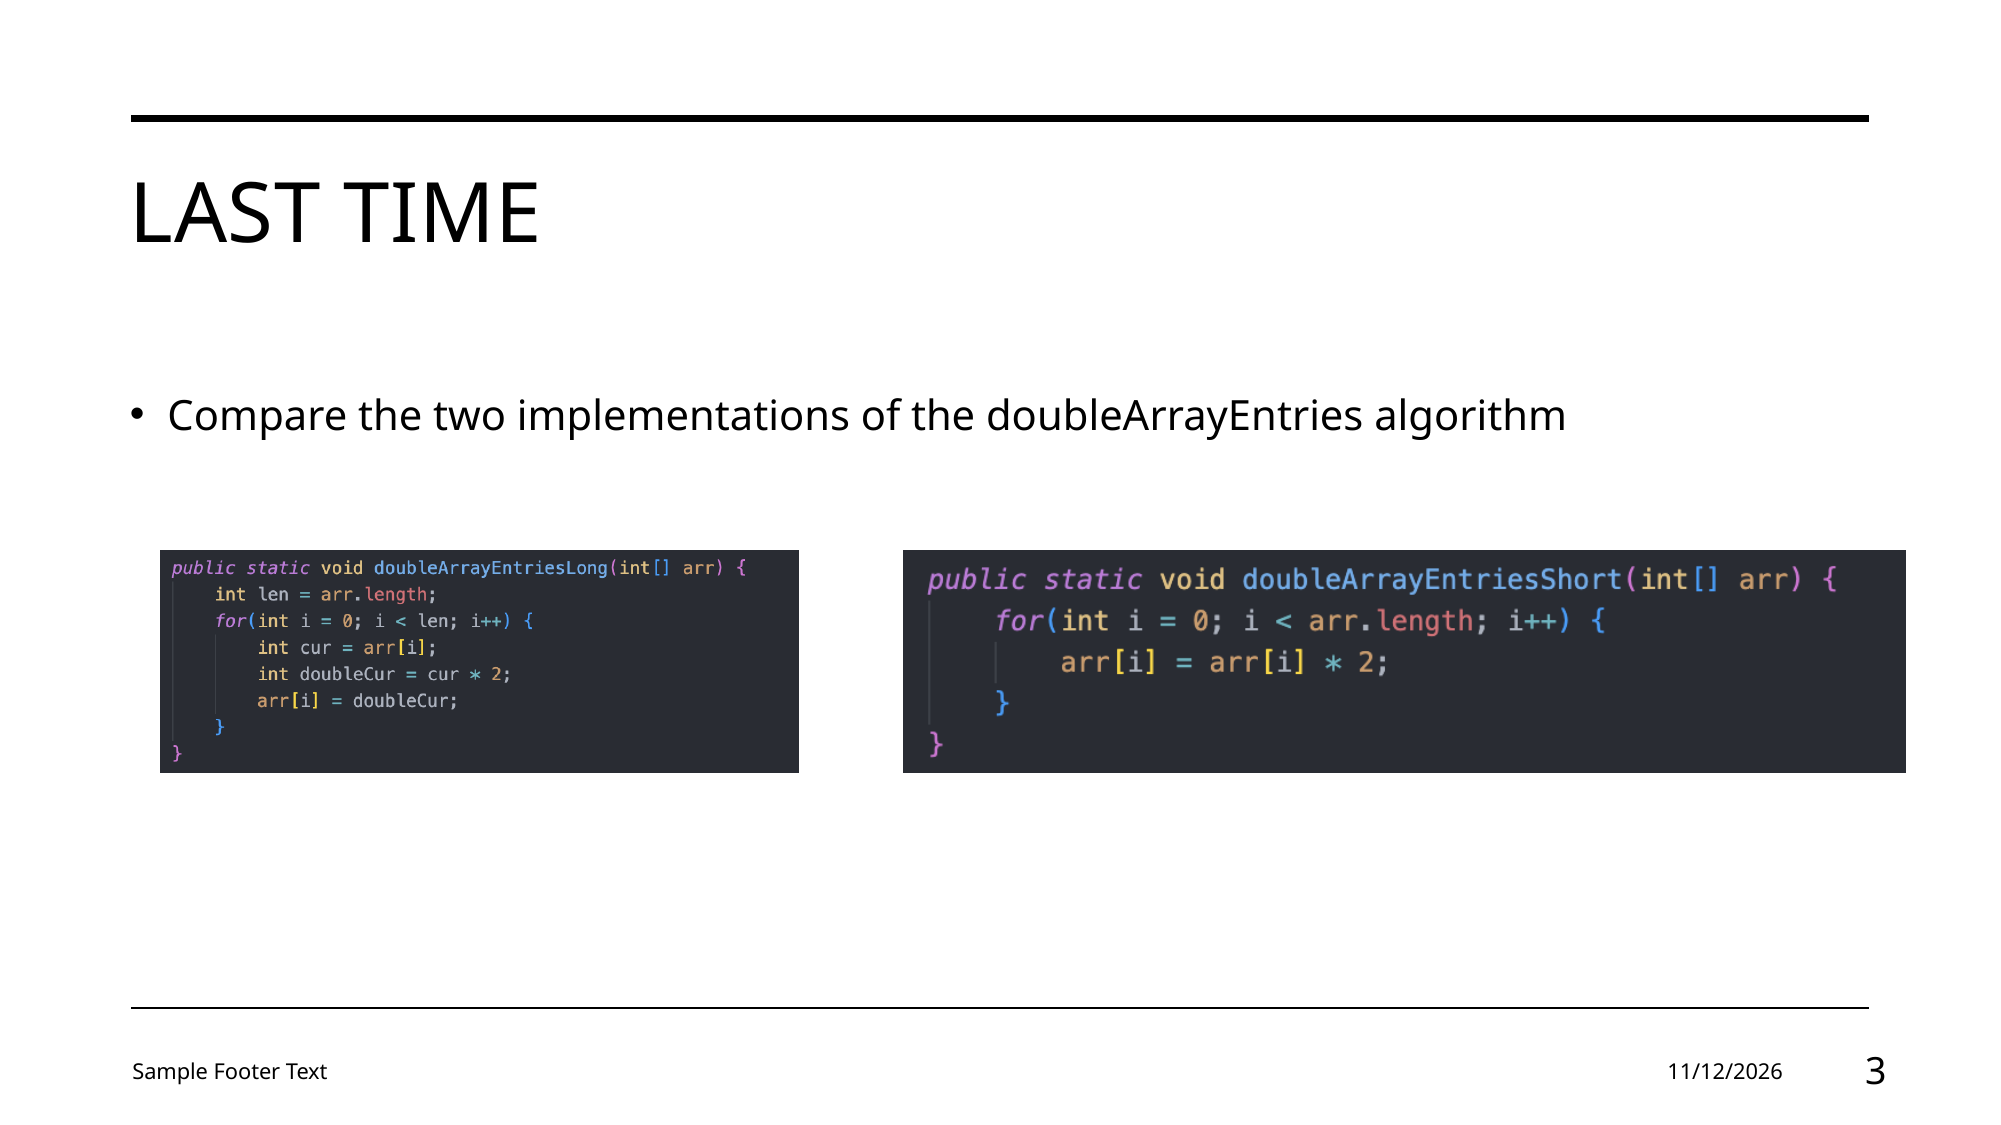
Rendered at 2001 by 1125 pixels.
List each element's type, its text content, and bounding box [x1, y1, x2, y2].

footer Sample Footer Text [117, 1042, 862, 1103]
list Compare the two implementations of the doubleArrayEntries algorithm [114, 376, 1869, 973]
title Last Time [114, 151, 1869, 376]
picture [160, 550, 799, 773]
picture [902, 550, 1906, 773]
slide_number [1372, 1042, 1791, 1103]
slide_number 3 [1791, 1042, 1902, 1103]
